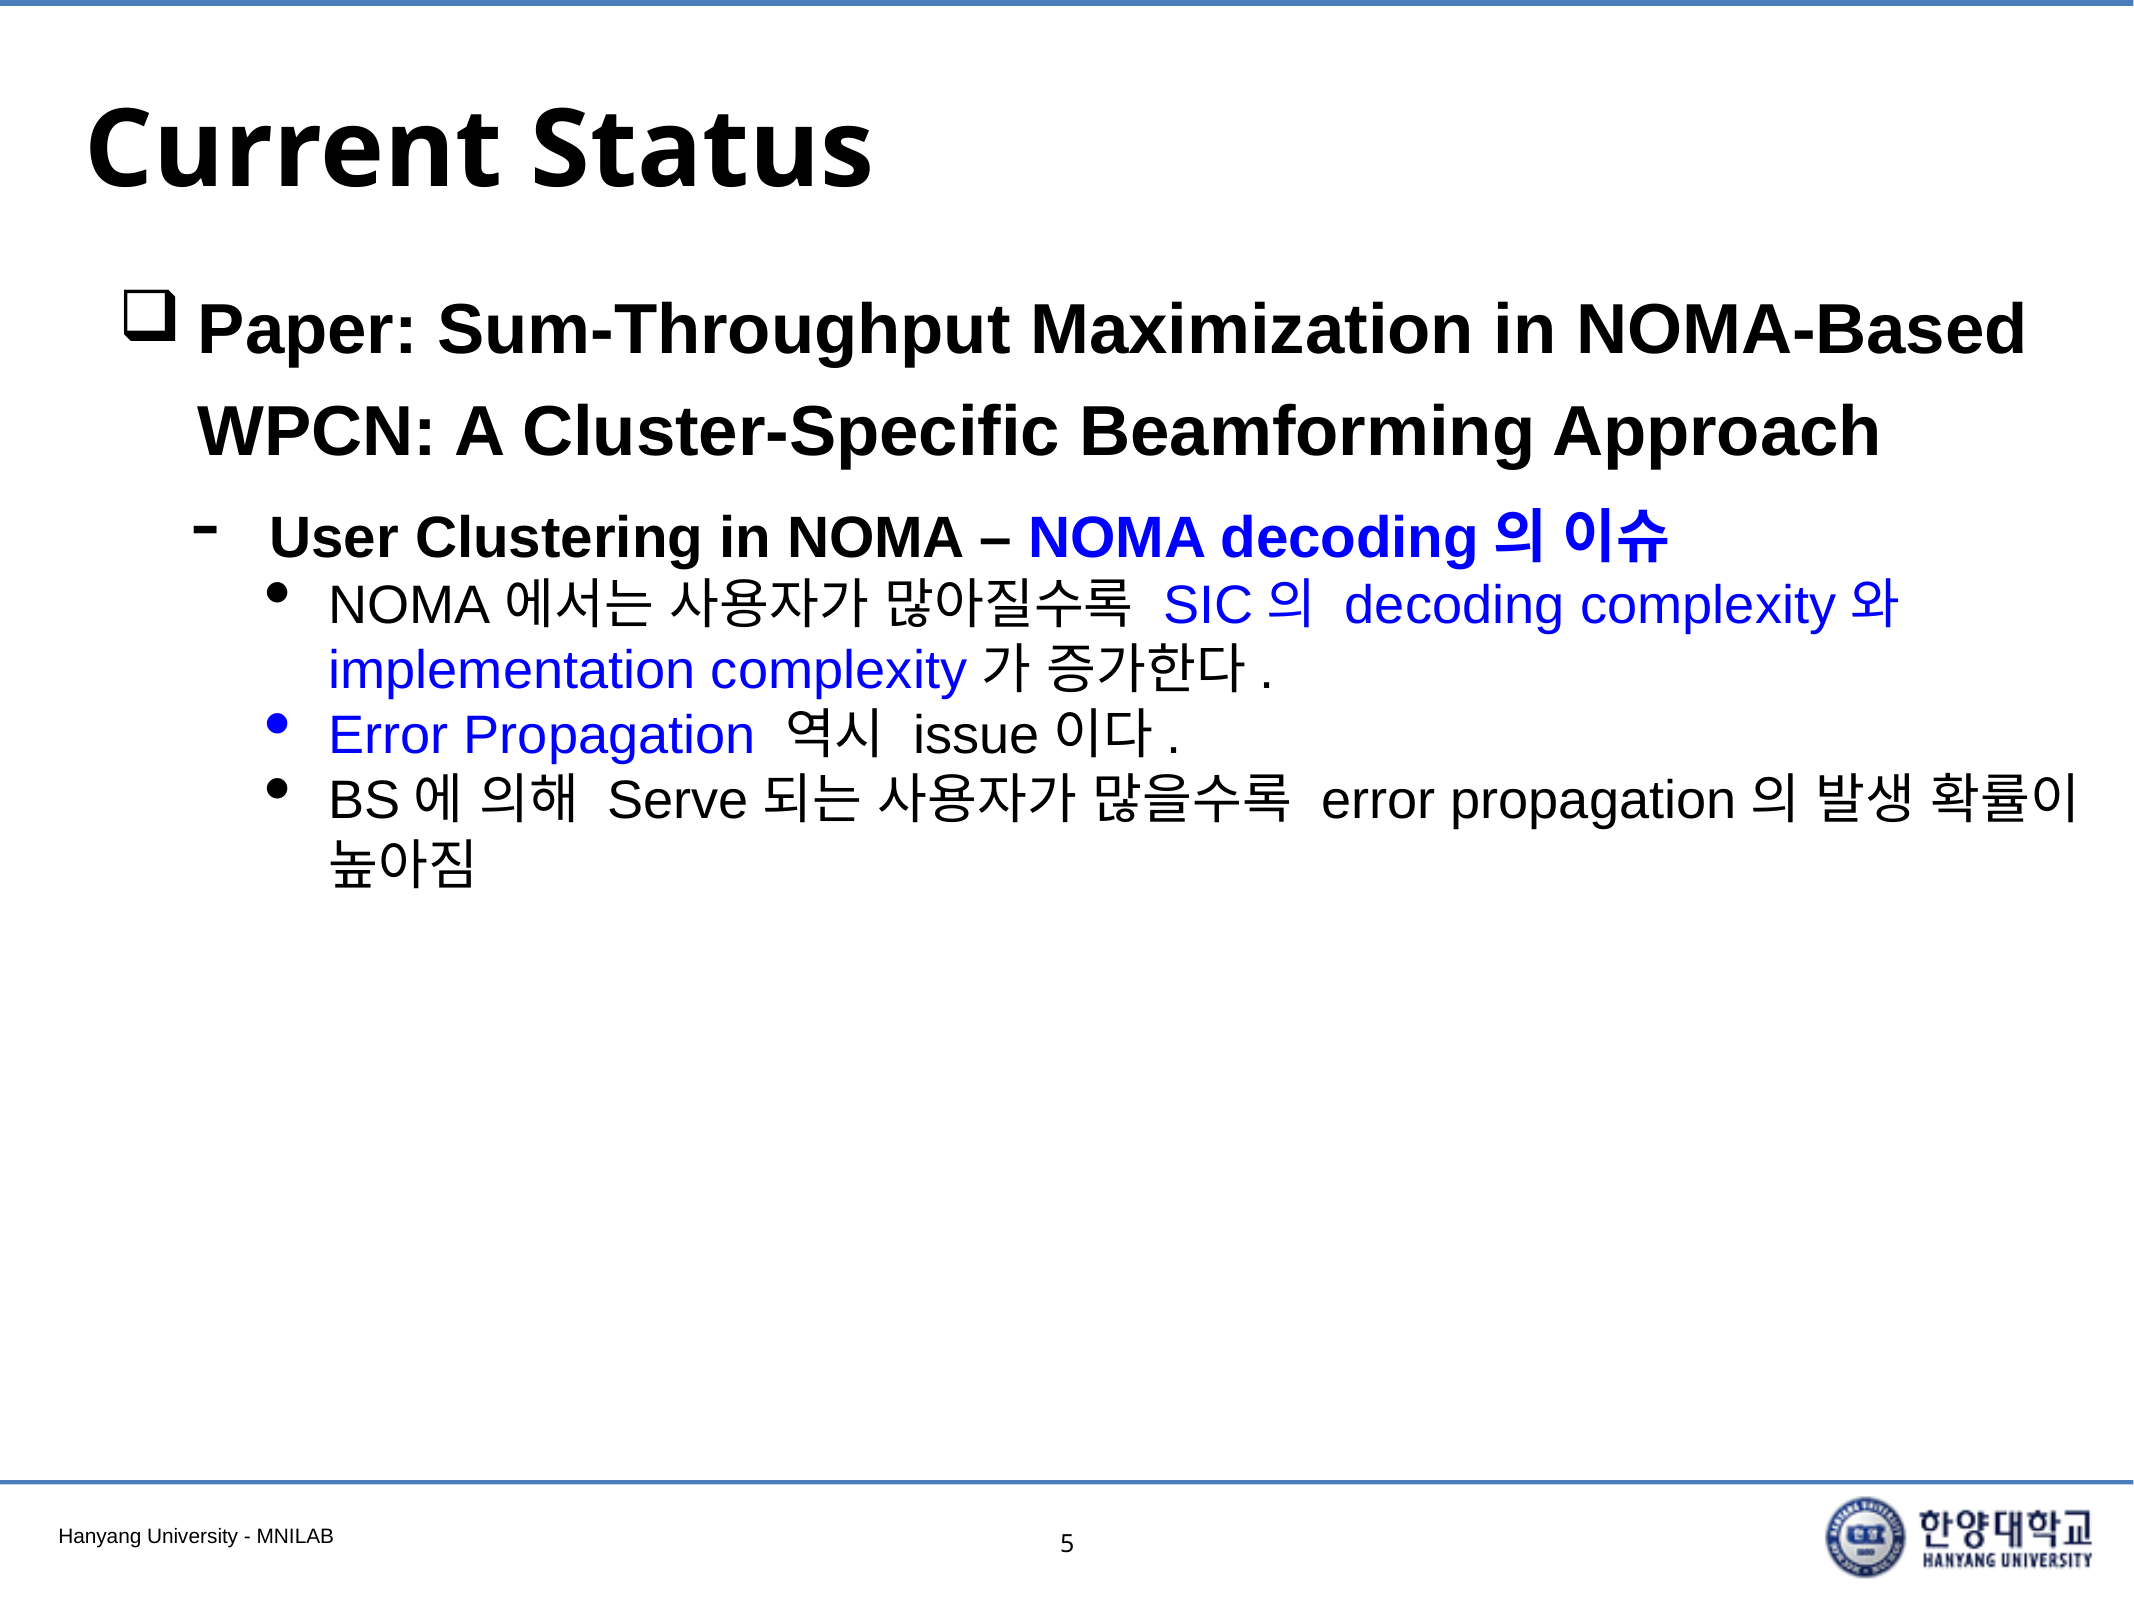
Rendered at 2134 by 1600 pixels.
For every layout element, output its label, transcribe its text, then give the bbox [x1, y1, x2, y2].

slide_number 5 [1037, 1518, 1098, 1567]
list Paper: Sum-Throughput Maximization in NOMA-Based WPCN: A Cluster-Specific Beamforming Approach User Clustering in NOMA – NOMA decoding의 이슈 NOMA에서는 사용자가 많아질수록 SIC의 decoding complexity와 implementation complexity가 증가한다. Error Propagation 역시 issue이다. BS에 의해 Serve되는 사용자가 많을수록 error propagation의 발생 확률이 높아짐 [109, 256, 2113, 1411]
title Current Status [75, 41, 2058, 245]
picture [1797, 1495, 2128, 1581]
